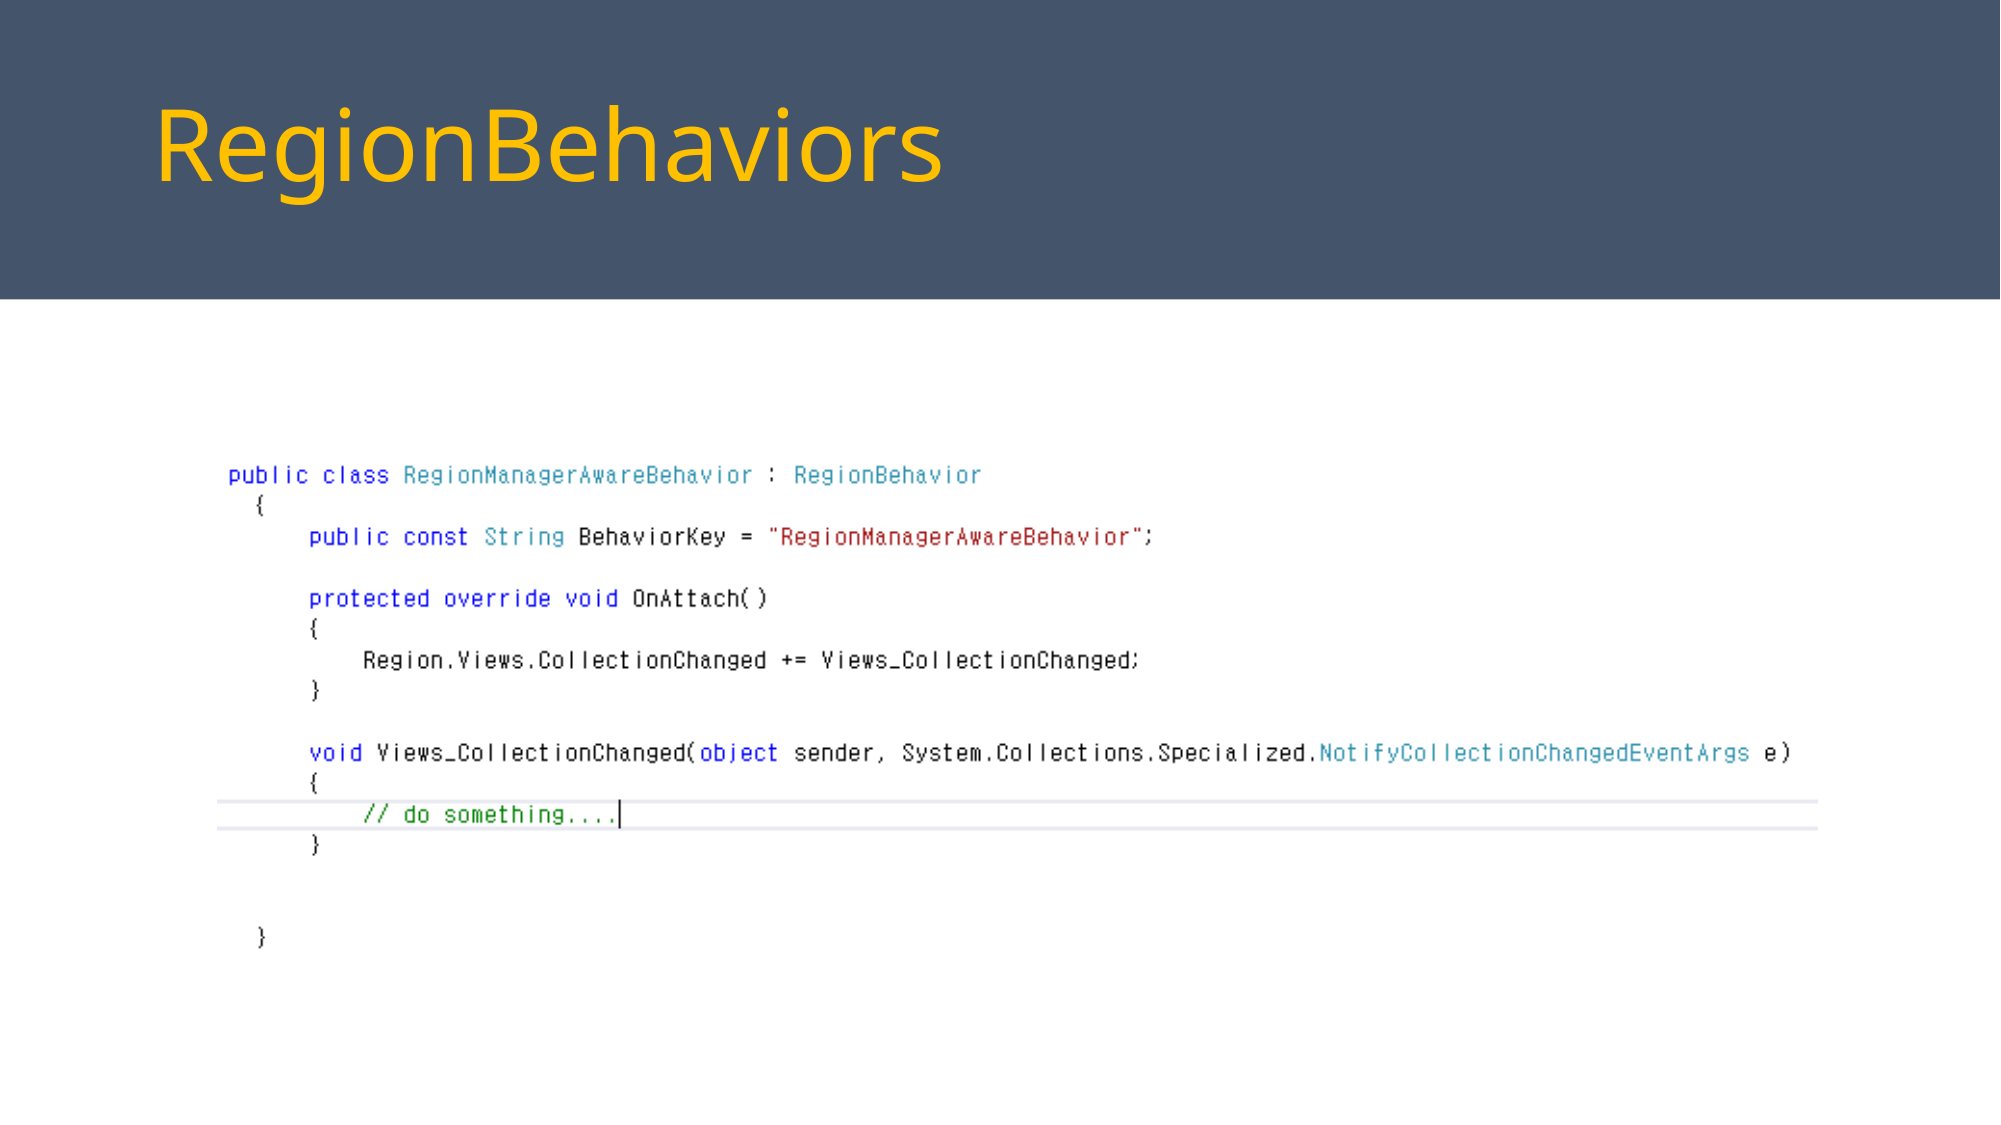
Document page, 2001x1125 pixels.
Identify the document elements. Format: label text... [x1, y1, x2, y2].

picture [217, 449, 1818, 964]
text_box RegionBehaviors [137, 59, 1863, 239]
